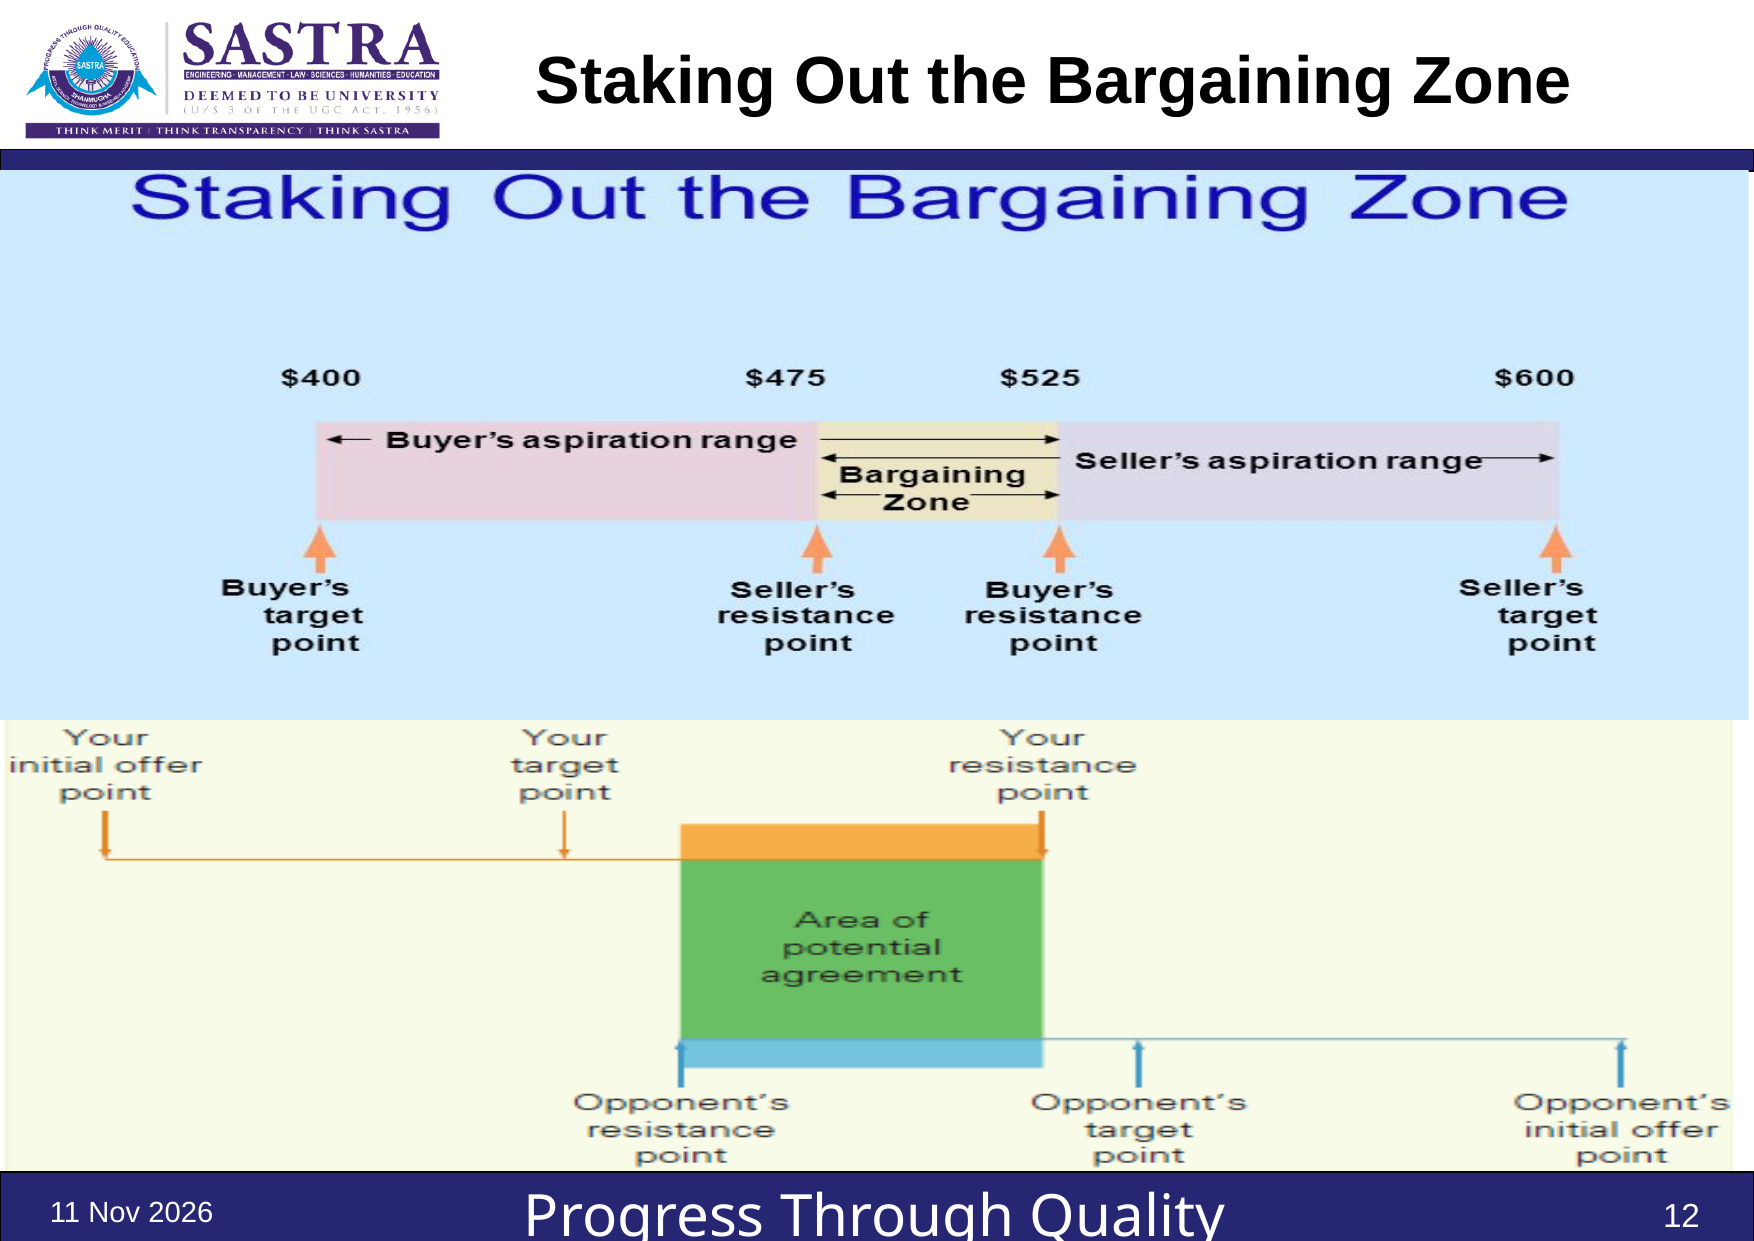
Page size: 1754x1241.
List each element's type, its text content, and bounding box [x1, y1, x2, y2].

picture [0, 13, 465, 146]
title Staking Out the Bargaining Zone [456, 28, 1652, 156]
slide_number 3-Jan-22 [32, 1184, 267, 1236]
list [0, 169, 1749, 719]
picture [0, 719, 1749, 1171]
slide_number 12 [1307, 1184, 1718, 1237]
